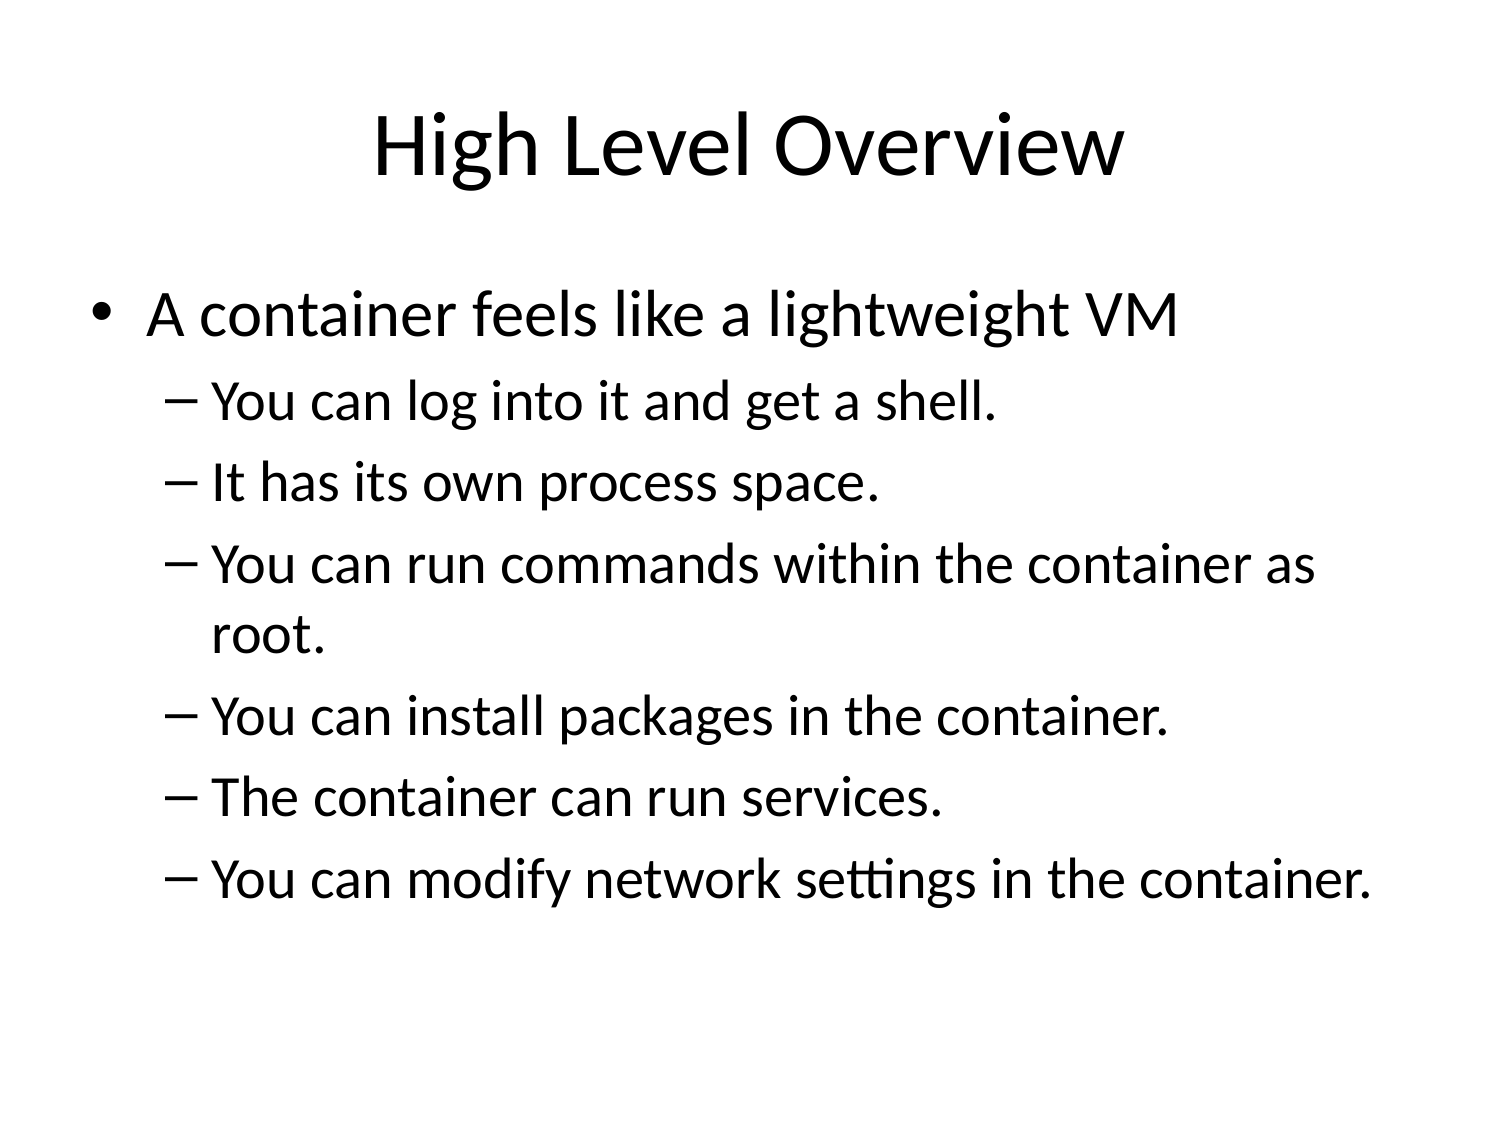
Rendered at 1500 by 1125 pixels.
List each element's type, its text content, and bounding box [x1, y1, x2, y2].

title High Level Overview [75, 45, 1425, 233]
list A container feels like a lightweight VM You can log into it and get a shell. It has its own process space. You can run commands within the container as root. You can install packages in the container. The container can run services. You can modify network settings in the container. [75, 262, 1425, 1005]
